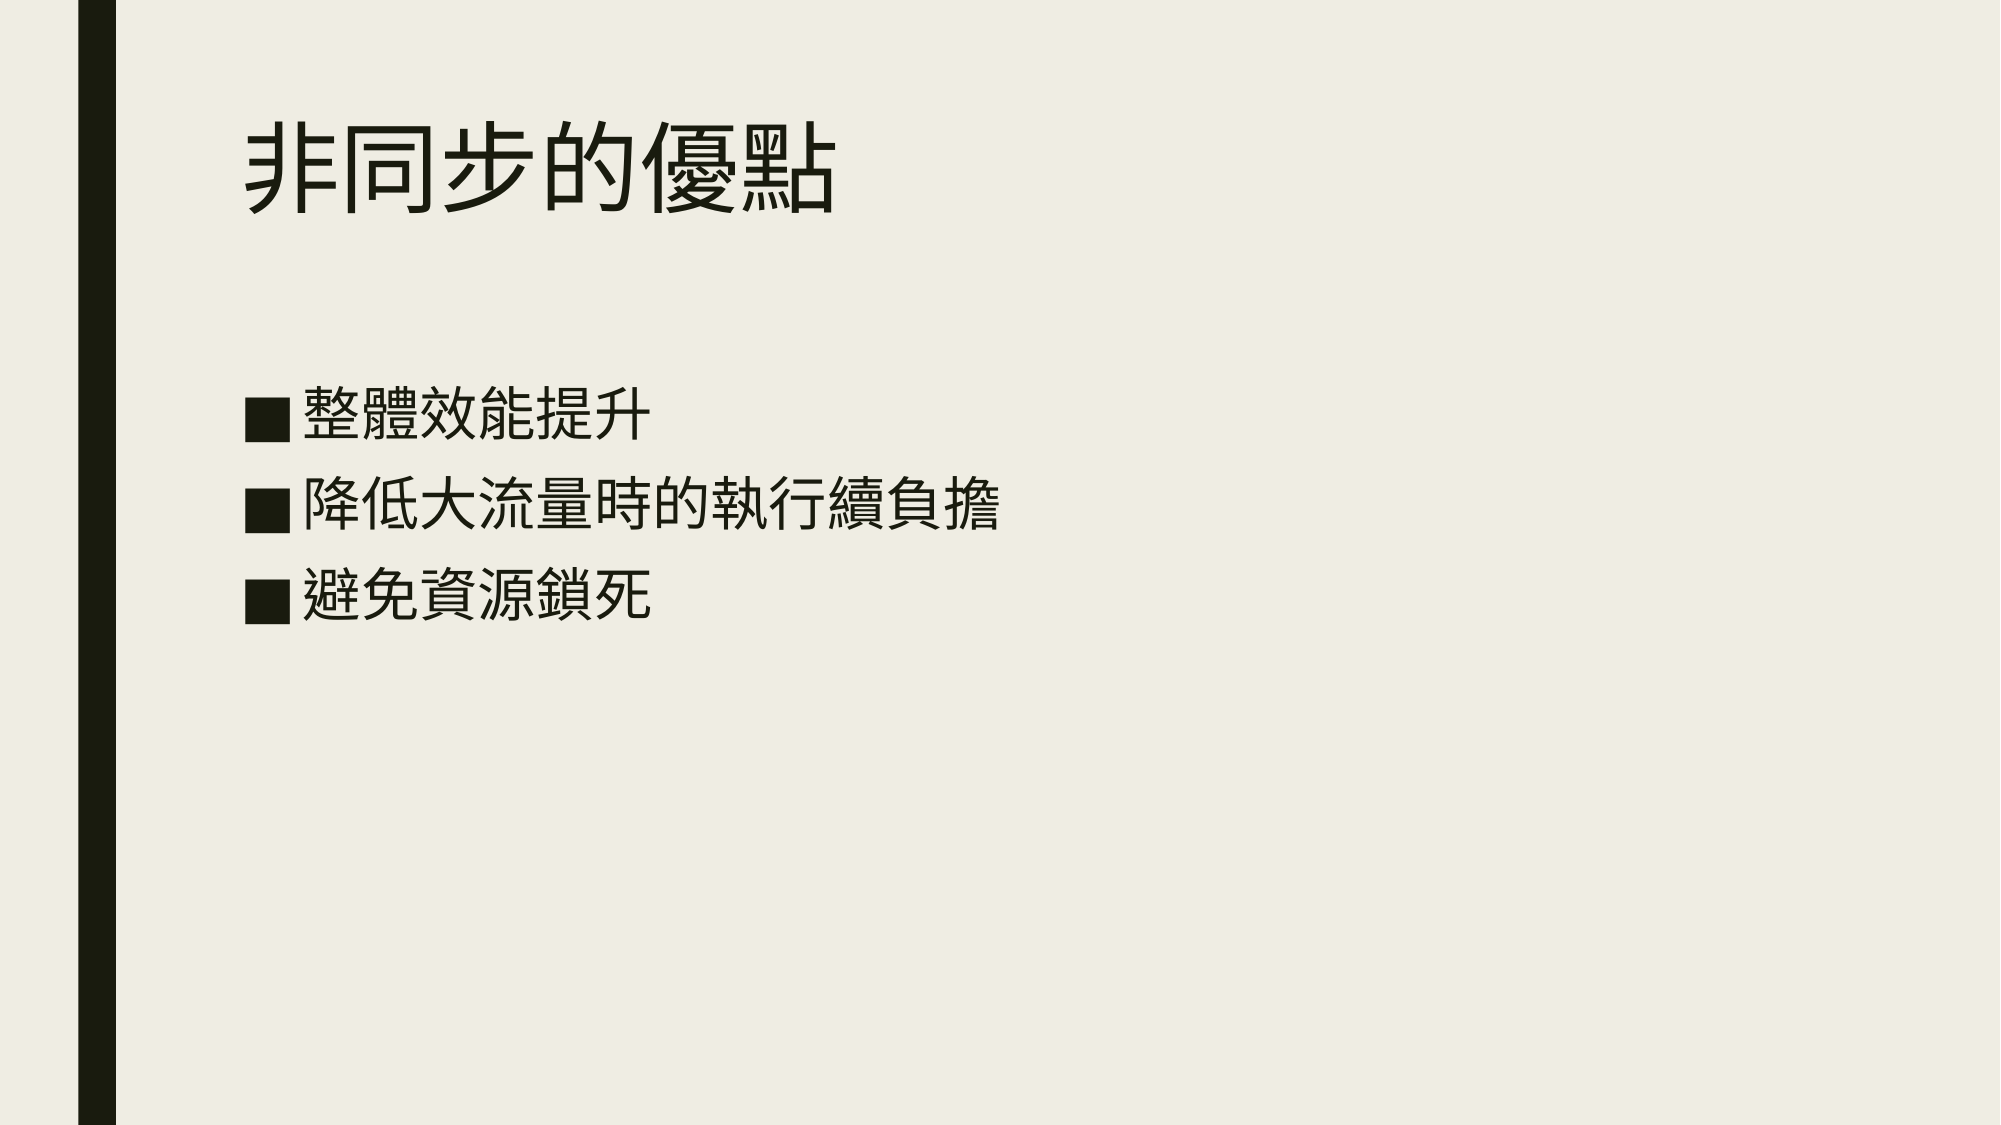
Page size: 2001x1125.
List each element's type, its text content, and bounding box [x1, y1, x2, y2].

list 整體效能提升 降低大流量時的執行續負擔 避免資源鎖死 [225, 375, 1800, 963]
title 非同步的優點 [225, 112, 1800, 357]
